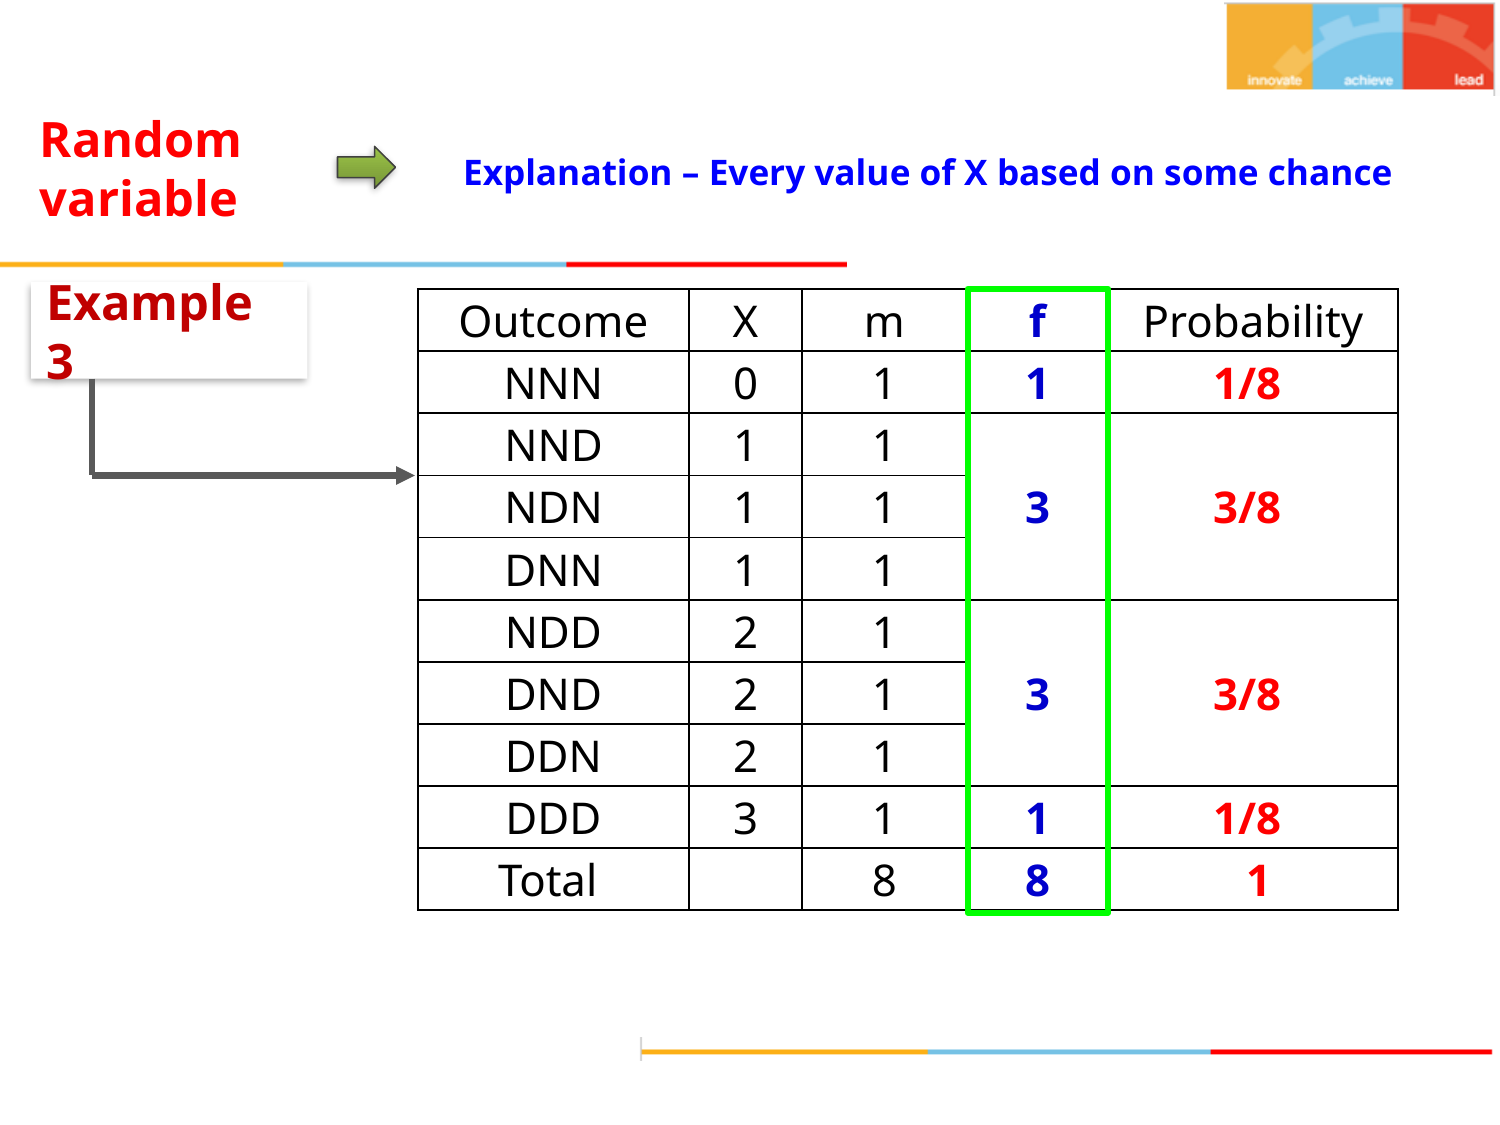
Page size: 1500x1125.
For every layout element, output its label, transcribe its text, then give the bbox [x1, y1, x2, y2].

table_cell 2 [690, 663, 801, 723]
table_cell [690, 849, 801, 909]
picture [638, 1037, 1498, 1062]
table_cell NNN [419, 352, 688, 412]
table_cell DNN [419, 538, 688, 599]
text_box [966, 287, 1110, 915]
text_box Explanation – Every value of X based on some chance [448, 142, 1409, 197]
table_cell NDD [419, 601, 688, 661]
table_cell 1 [803, 787, 966, 847]
picture [0, 242, 1500, 274]
picture [1224, 0, 1500, 97]
table_header Probability [1110, 290, 1397, 350]
table_cell 1 [1110, 849, 1397, 909]
table_cell DDN [419, 725, 688, 785]
text_box Example 3 [31, 283, 308, 379]
table_cell 8 [803, 849, 966, 909]
table_cell 1 [690, 414, 801, 475]
table_cell 1 [803, 414, 966, 475]
table_cell 1 [803, 663, 966, 723]
table_header m [803, 290, 966, 350]
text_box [91, 378, 416, 476]
table_cell 0 [690, 352, 801, 412]
table_cell 3/8 [1110, 601, 1397, 785]
table_cell 1 [803, 601, 966, 661]
table_cell DND [419, 663, 688, 723]
table_header Outcome [419, 290, 688, 350]
table_cell 1 [803, 538, 966, 599]
text_box [336, 145, 396, 189]
table_cell 1 [803, 352, 966, 412]
table_cell Total [419, 849, 688, 909]
table_cell 2 [690, 725, 801, 785]
table_cell 1 [690, 538, 801, 599]
table_cell DDD [419, 787, 688, 847]
table_cell 2 [690, 601, 801, 661]
table_header X [690, 290, 801, 350]
table_cell NDN [419, 476, 688, 537]
table_cell 1 [803, 725, 966, 785]
table_cell 3 [690, 787, 801, 847]
table_cell 1/8 [1110, 352, 1397, 412]
text_box Random variable [25, 101, 444, 166]
table_cell 1 [803, 476, 966, 537]
table_cell 1 [690, 476, 801, 537]
table_cell 1/8 [1110, 787, 1397, 847]
table_cell 3/8 [1110, 414, 1397, 599]
table_cell NND [420, 414, 688, 475]
